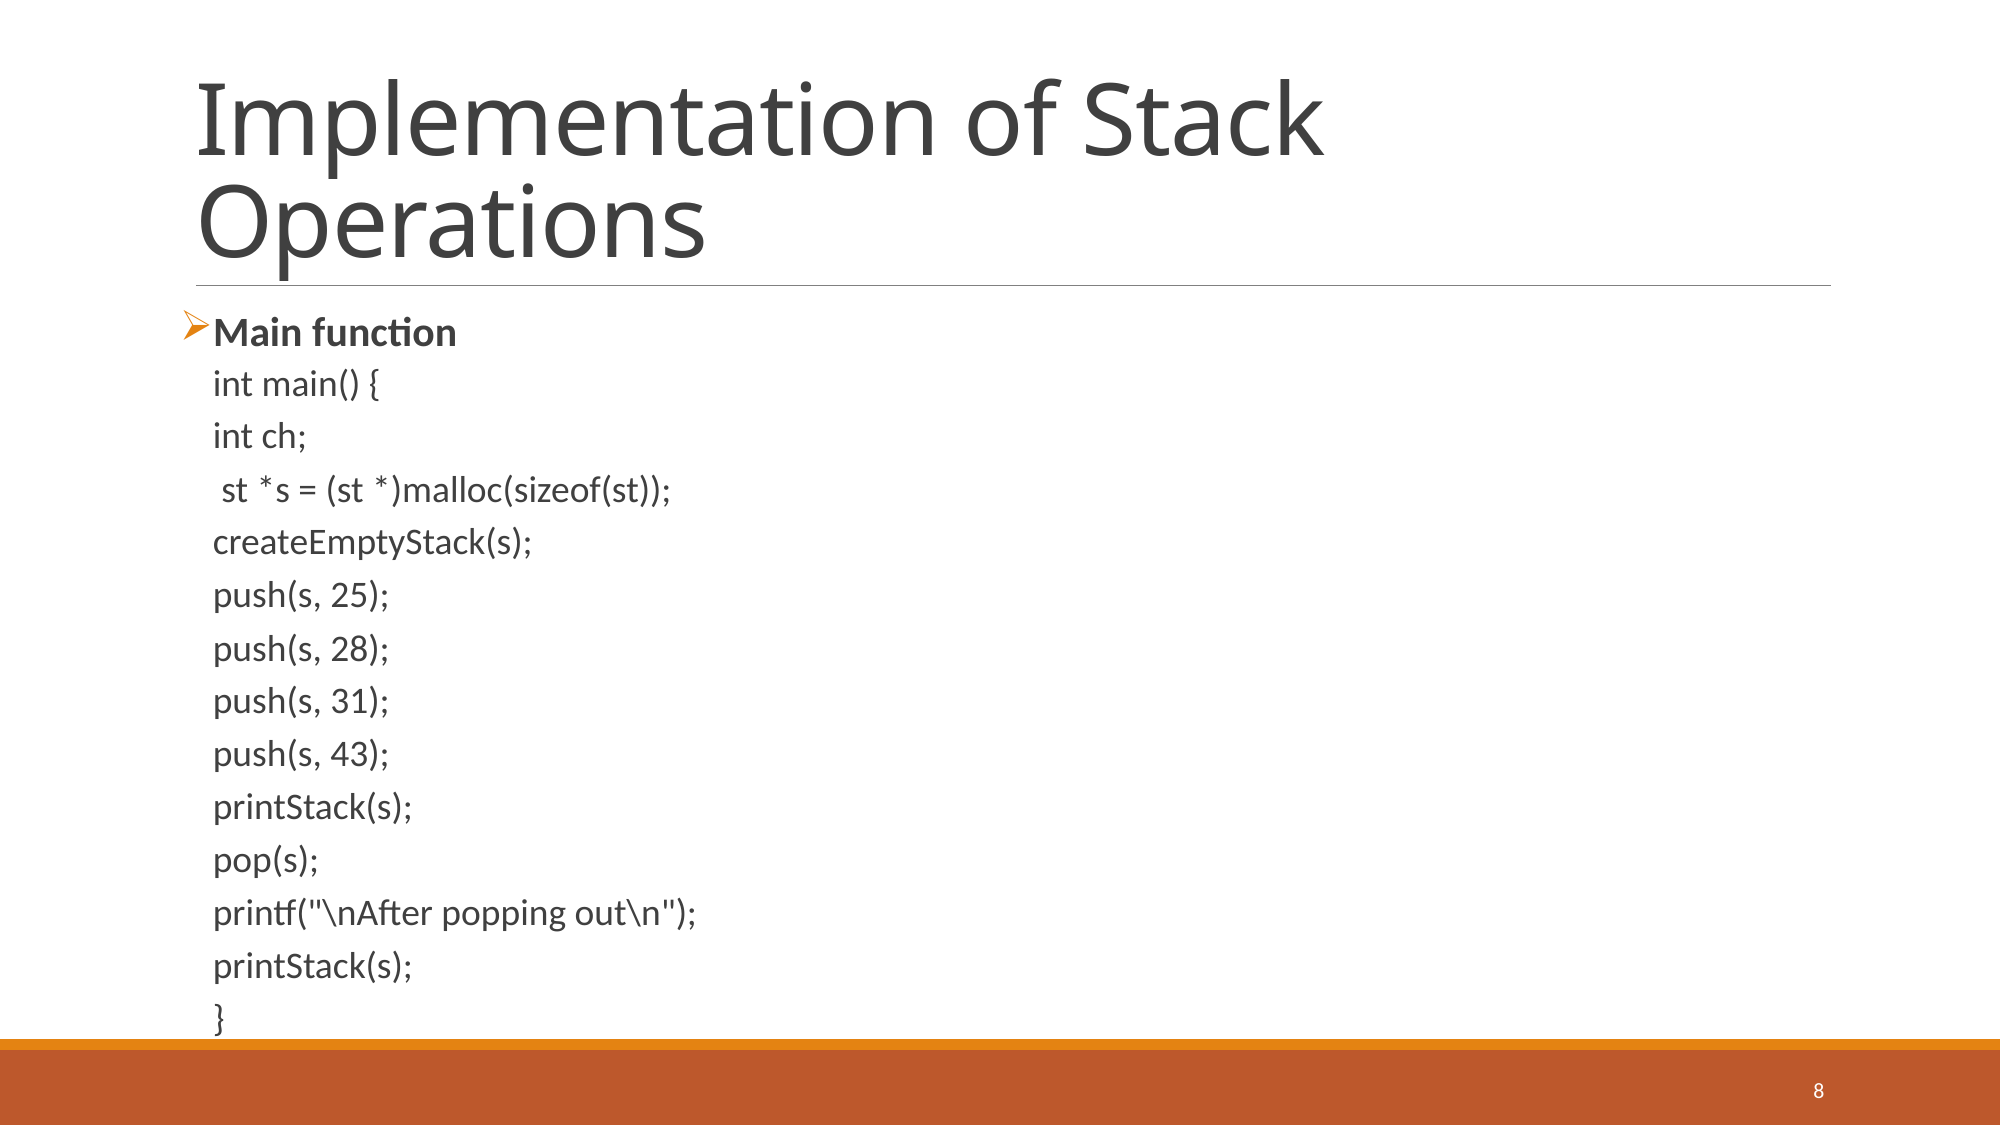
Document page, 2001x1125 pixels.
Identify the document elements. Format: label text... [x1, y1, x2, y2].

title Implementation of Stack Operations [180, 47, 1830, 285]
slide_number 8 [1624, 1059, 1840, 1120]
list Main function int main() { int ch; st *s = (st *)malloc(sizeof(st)); createEmptyStack(s); push(s, 25); push(s, 28); push(s, 31); push(s, 43); printStack(s); pop(s); printf("\nAfter popping out\n"); printStack(s); } [180, 302, 1395, 1060]
